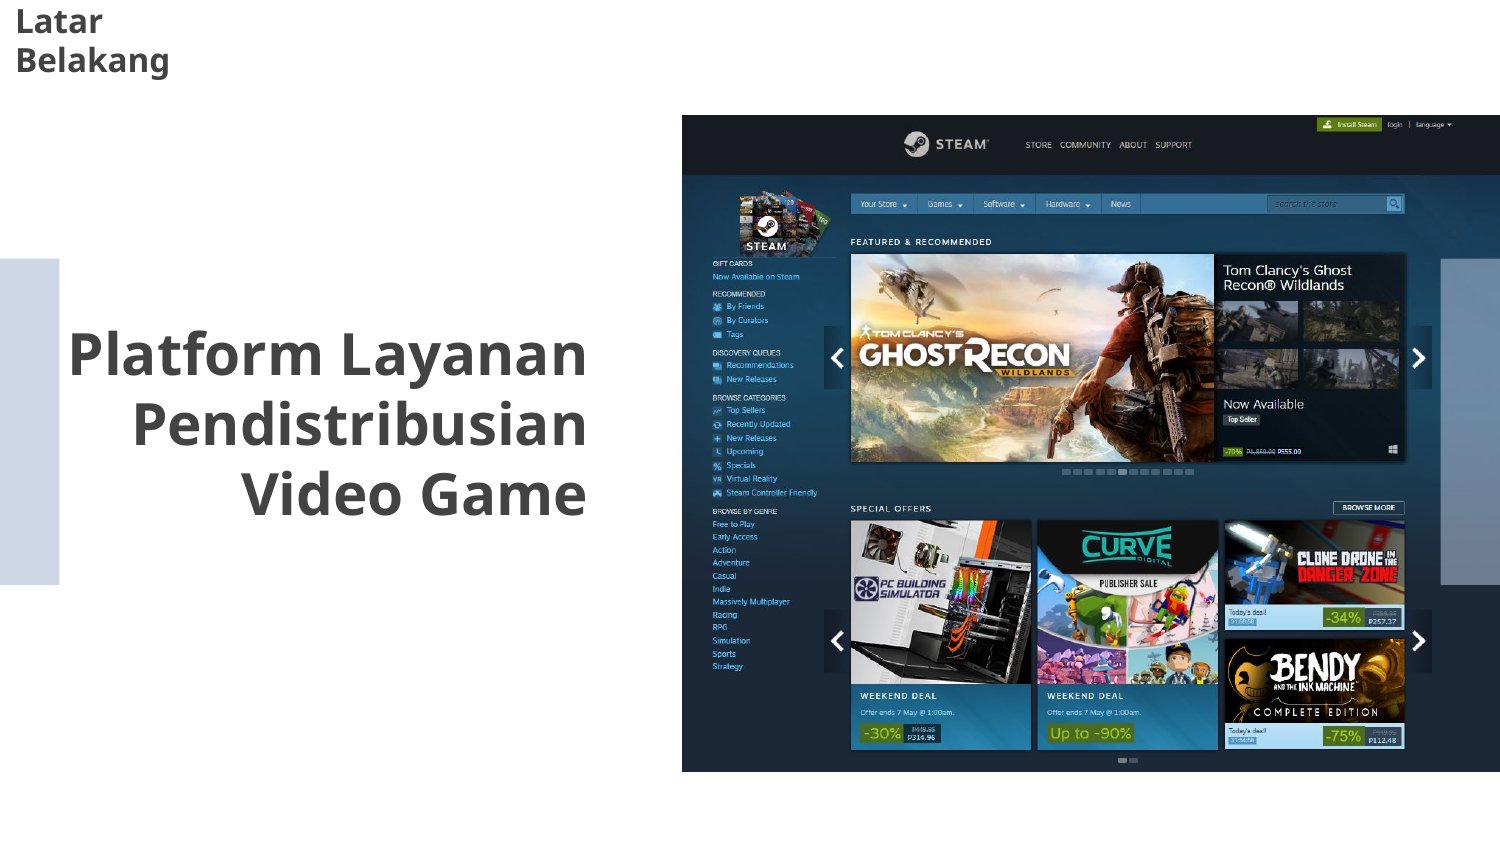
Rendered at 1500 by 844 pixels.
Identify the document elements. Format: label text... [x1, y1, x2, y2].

text_box Latar Belakang [0, 6, 283, 73]
title Platform Layanan Pendistribusian Video Game [60, 348, 604, 496]
picture [682, 115, 1500, 773]
text_box [0, 258, 60, 585]
